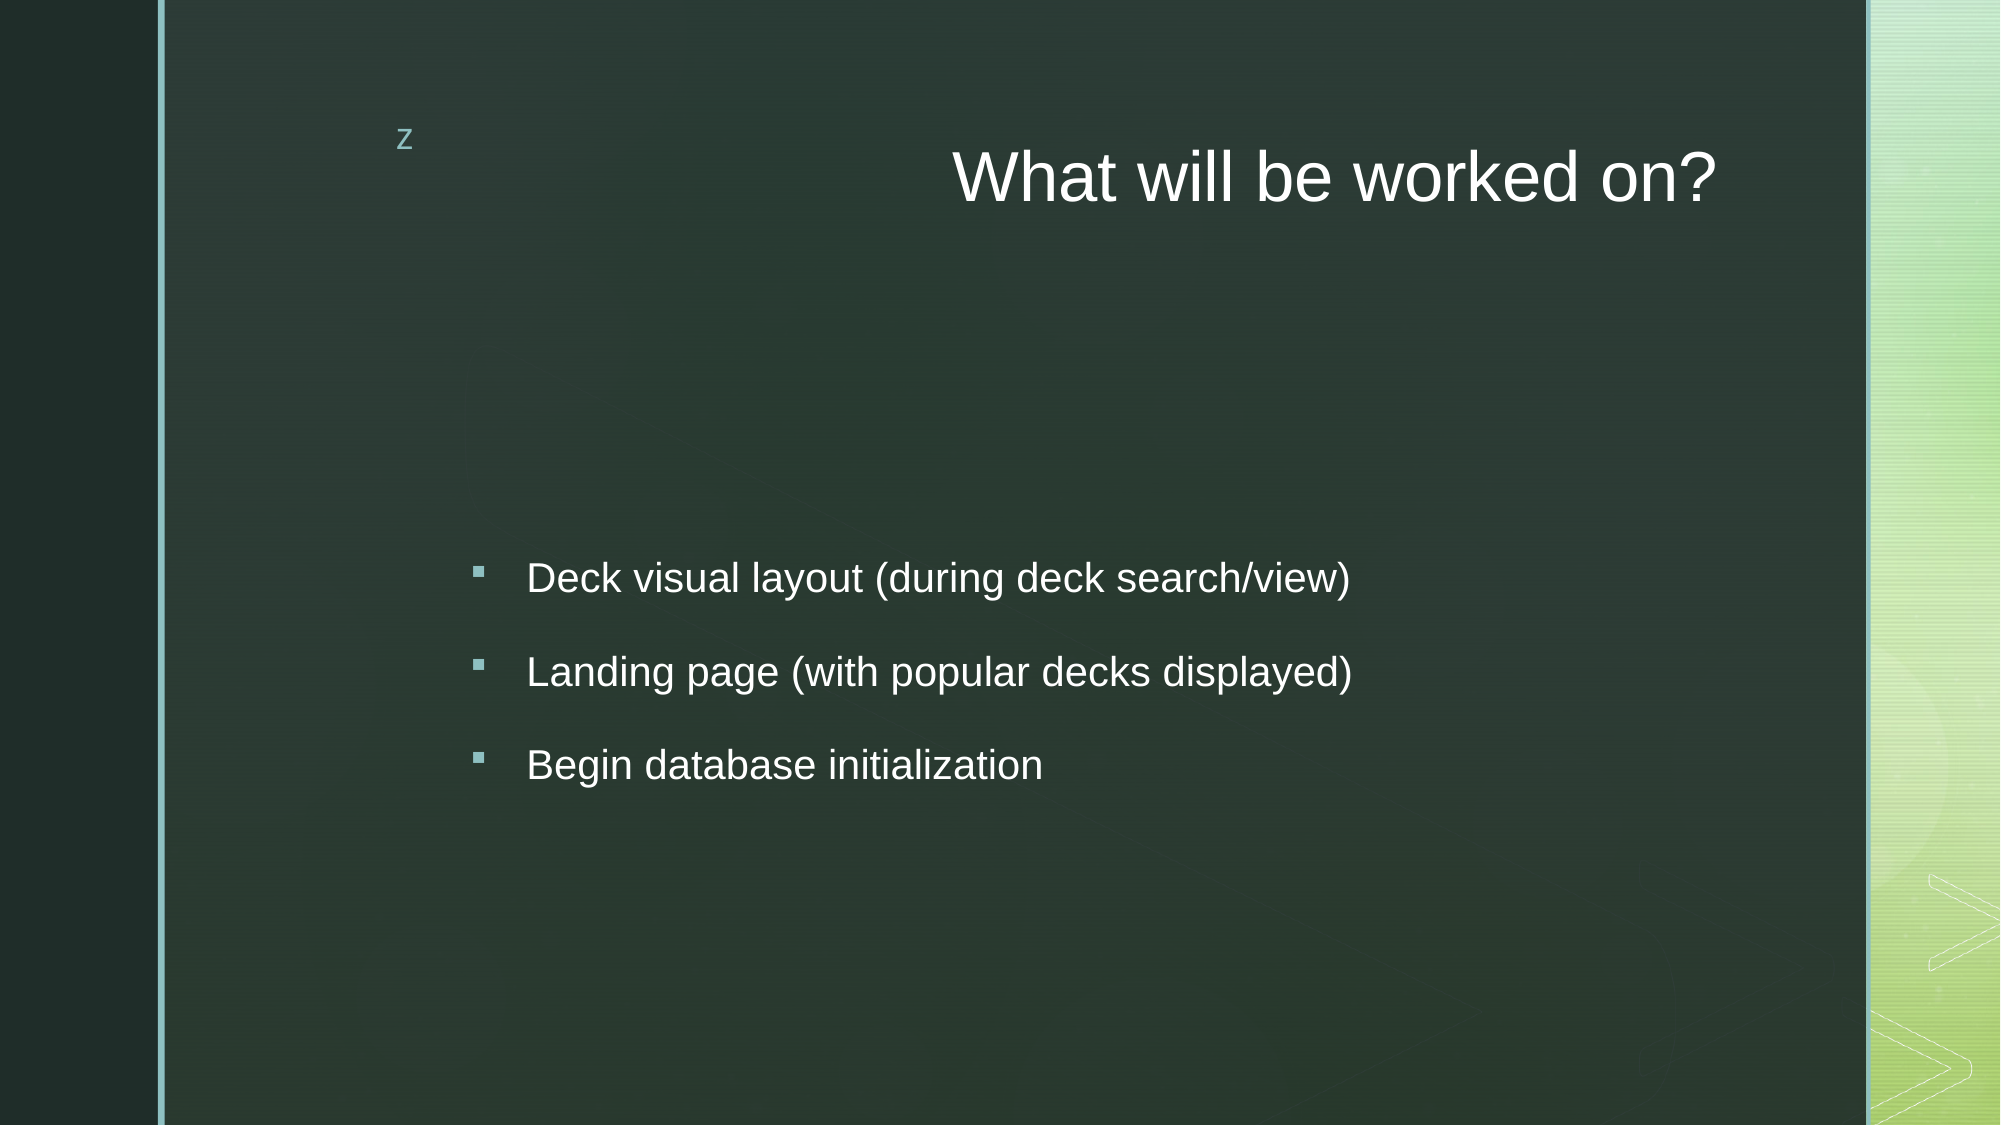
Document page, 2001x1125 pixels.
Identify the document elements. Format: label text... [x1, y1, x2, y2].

list Deck visual layout (during deck search/view) Landing page (with popular decks displayed) Begin database initialization [454, 336, 1734, 993]
picture [1871, 0, 2001, 1125]
title What will be worked on? [428, 132, 1734, 310]
